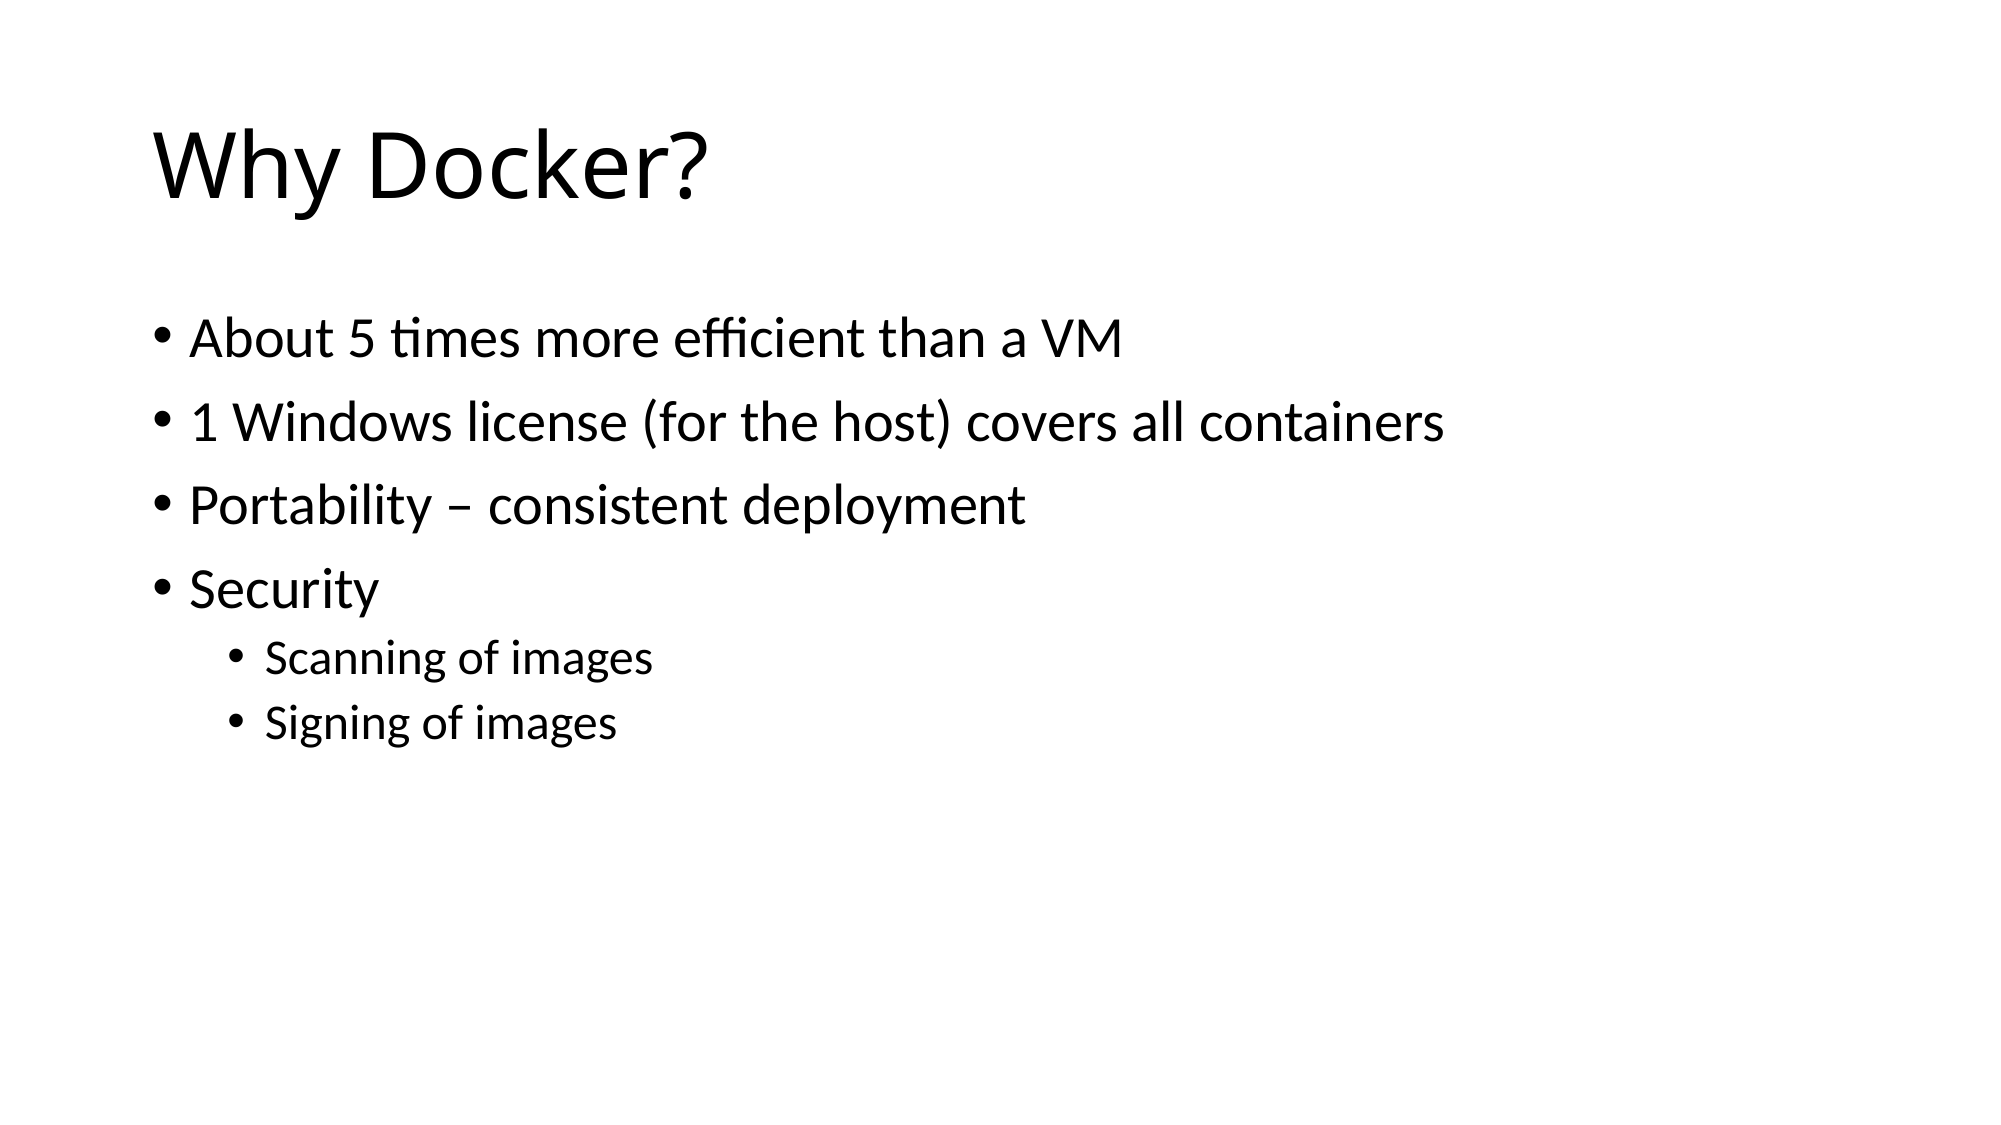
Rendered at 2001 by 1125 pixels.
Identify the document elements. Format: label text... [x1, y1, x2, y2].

title Why Docker? [137, 59, 1863, 278]
list About 5 times more efficient than a VM 1 Windows license (for the host) covers all containers Portability – consistent deployment Security Scanning of images Signing of images [137, 299, 1863, 1014]
